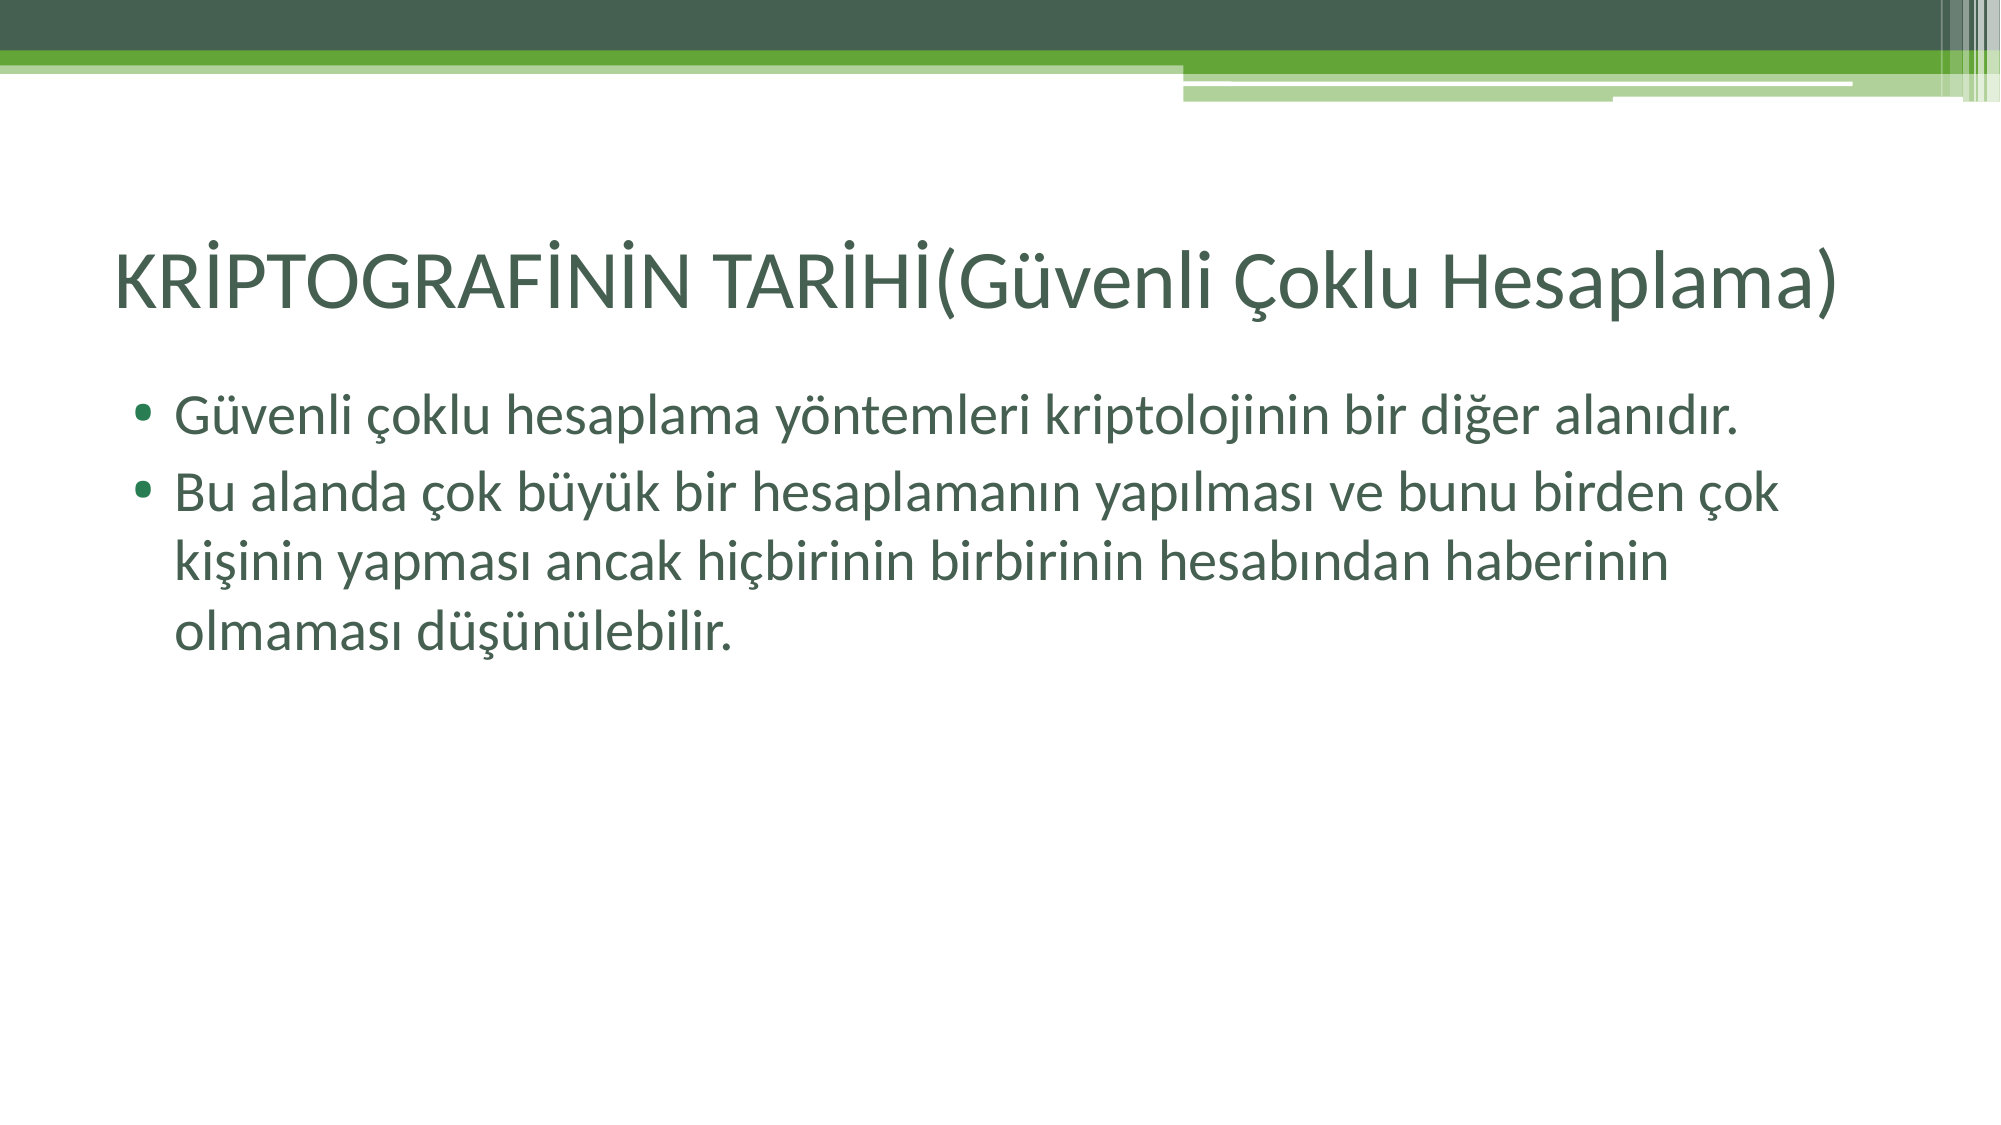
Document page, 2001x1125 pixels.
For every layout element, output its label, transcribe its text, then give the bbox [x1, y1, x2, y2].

list Güvenli çoklu hesaplama yöntemleri kriptolojinin bir diğer alanıdır. Bu alanda çok büyük bir hesaplamanın yapılması ve bunu birden çok kişinin yapması ancak hiçbirinin birbirinin hesabından haberinin olmaması düşünülebilir. [99, 368, 1900, 1079]
title KRİPTOGRAFİNİN TARİHİ(Güvenli Çoklu Hesaplama) [99, 187, 1900, 363]
